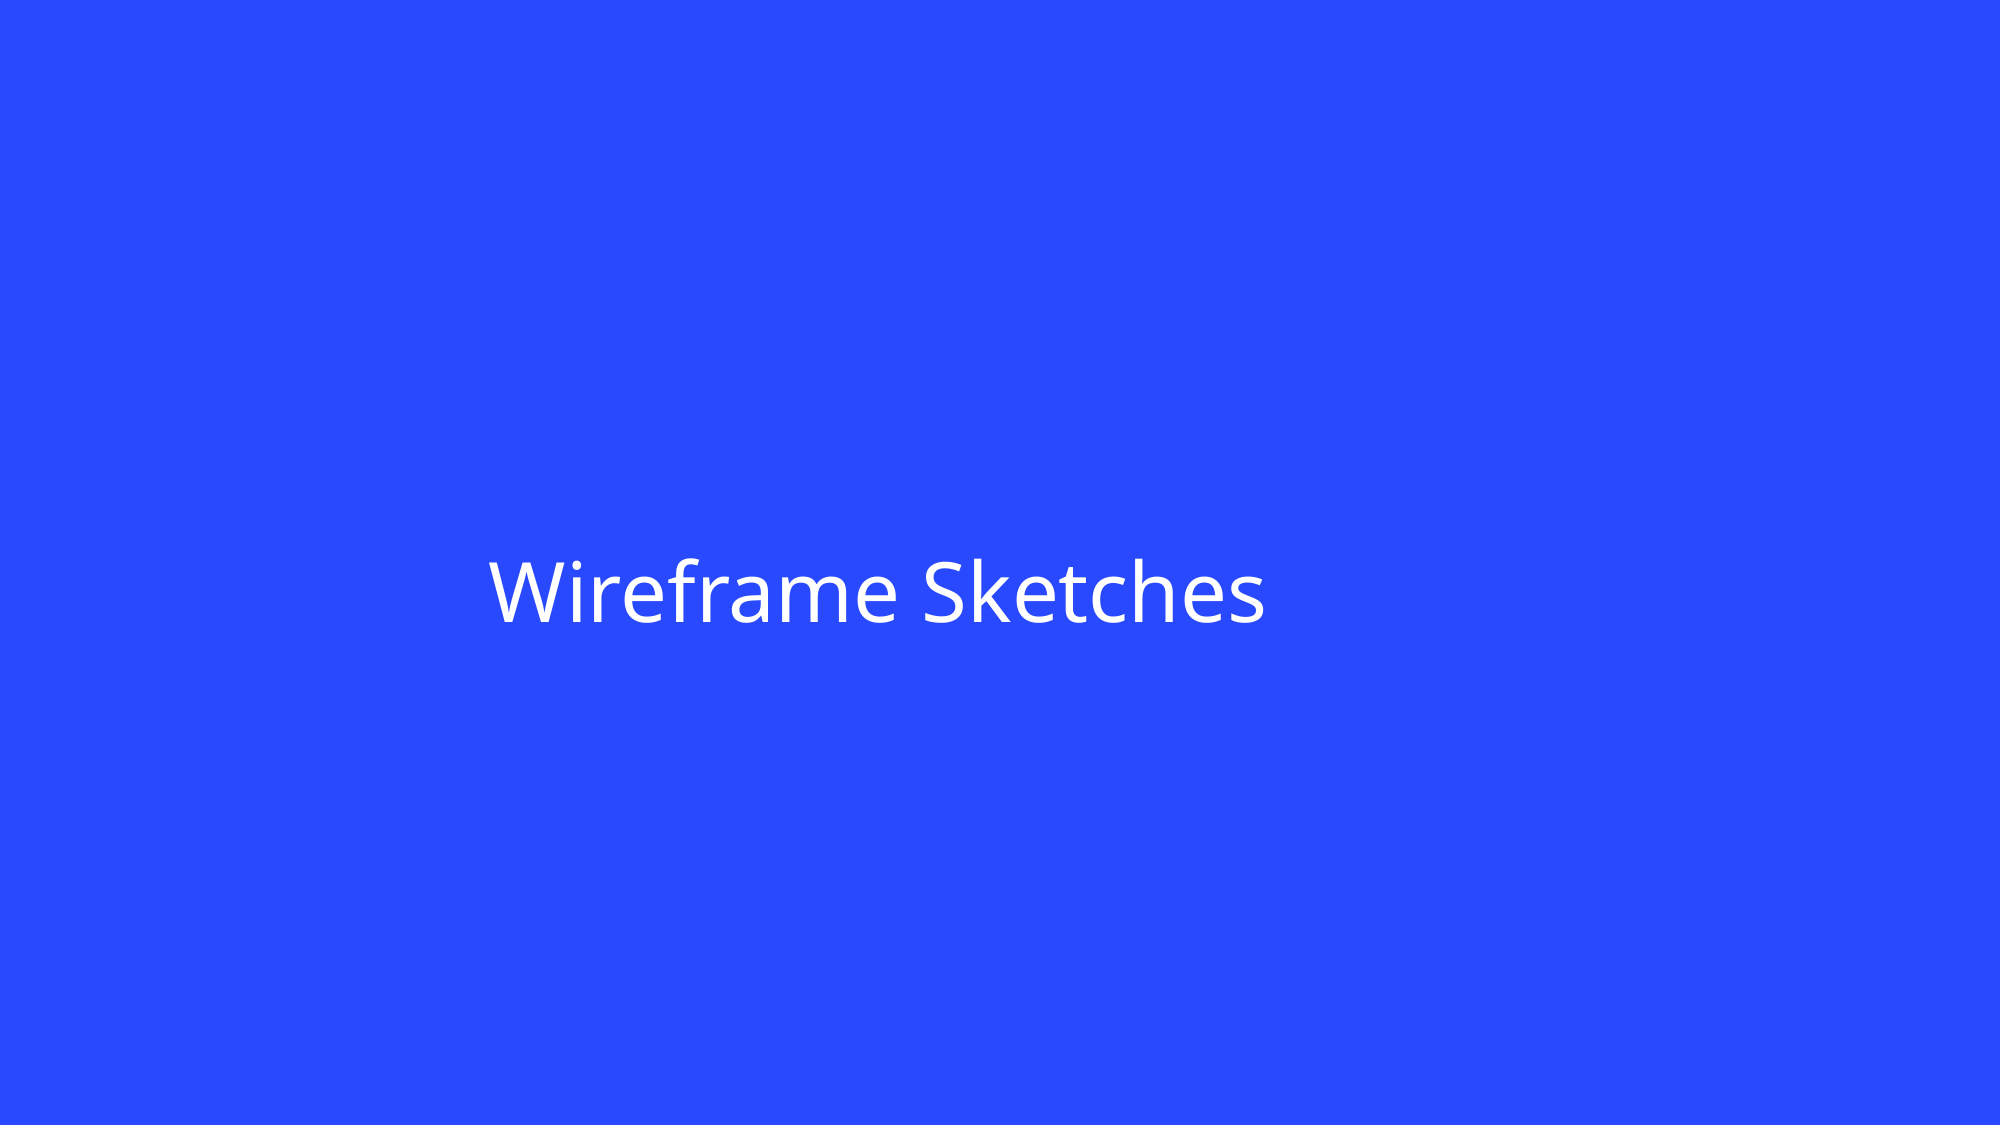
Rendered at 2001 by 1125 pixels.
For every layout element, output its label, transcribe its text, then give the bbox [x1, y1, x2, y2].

text_box Wireframe Sketches [473, 531, 1778, 647]
